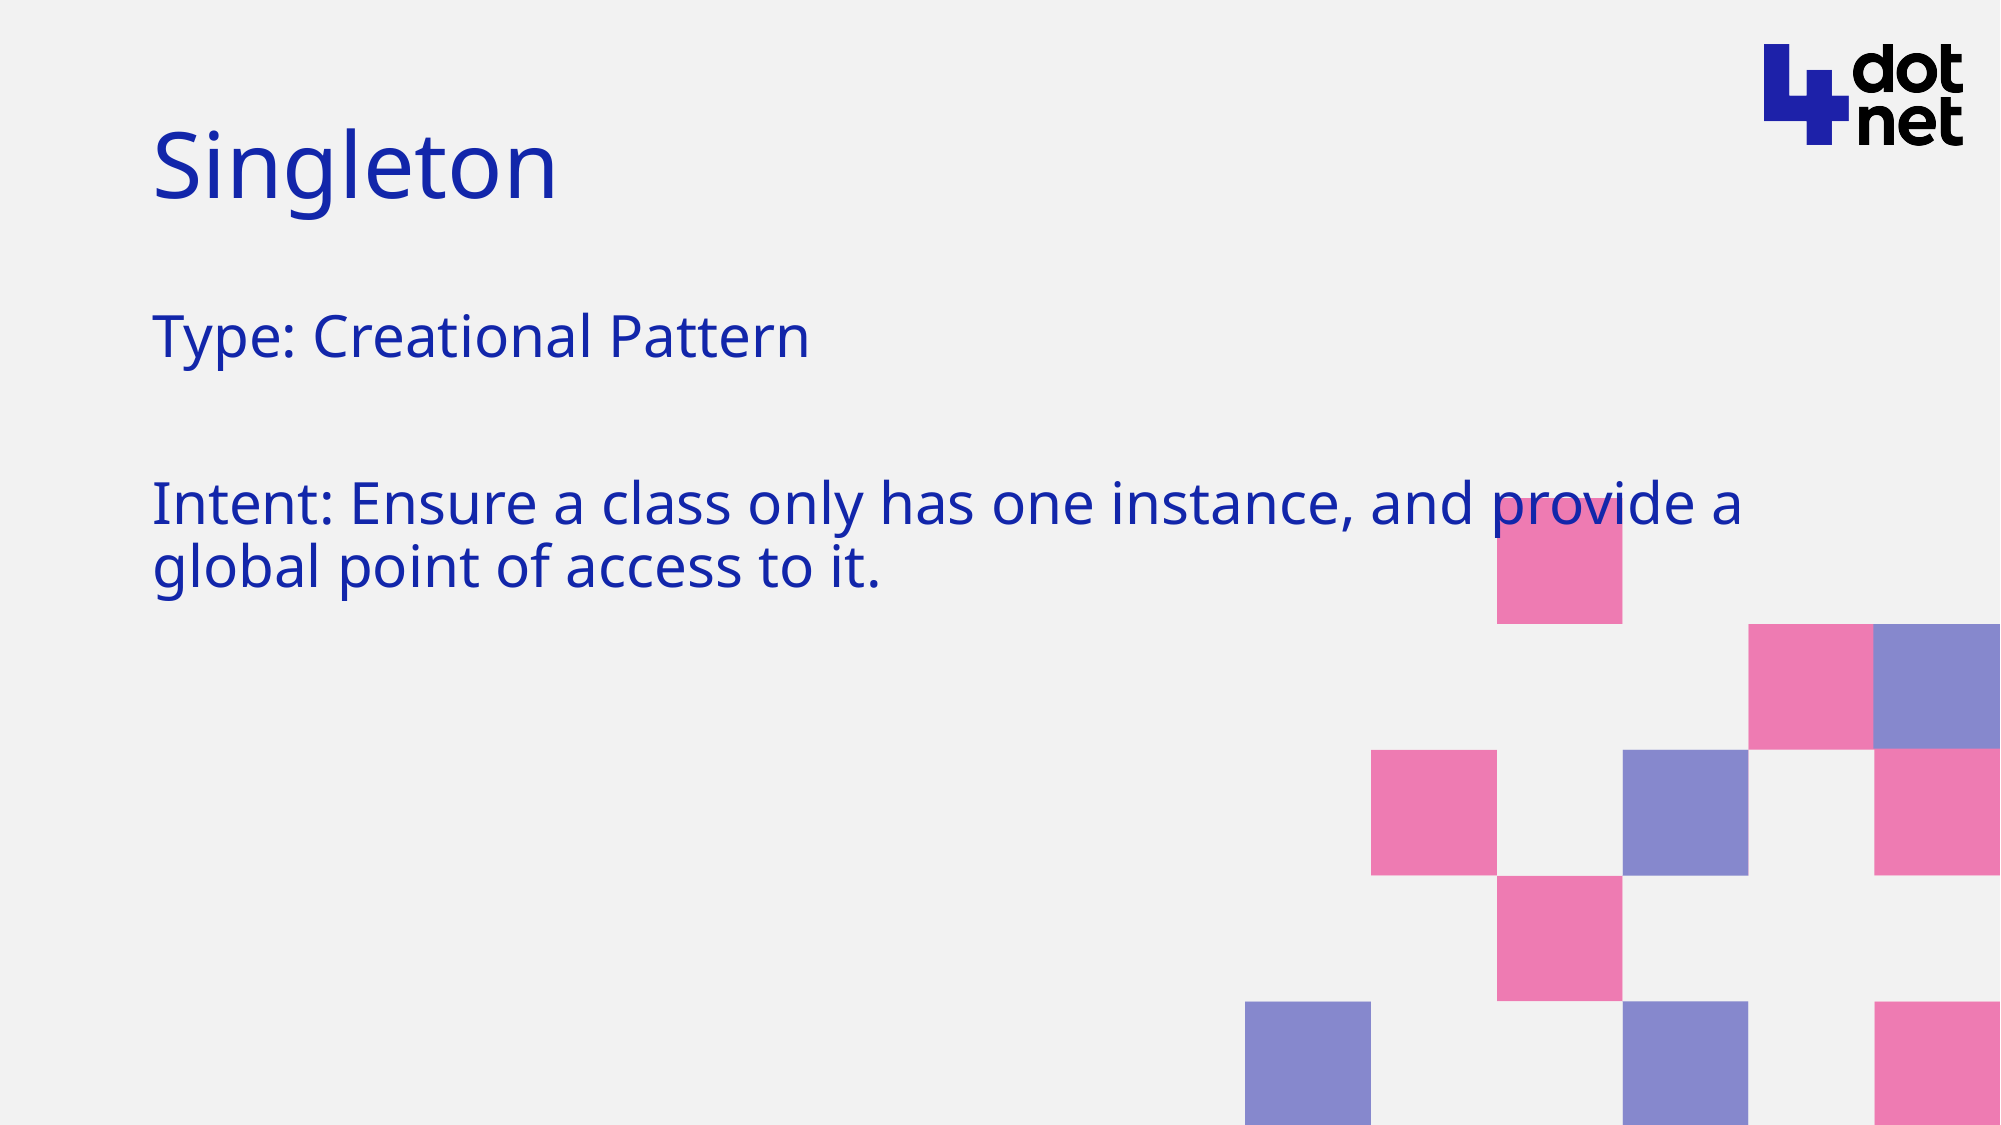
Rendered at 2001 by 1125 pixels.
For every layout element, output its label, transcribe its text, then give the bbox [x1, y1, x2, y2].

picture [1764, 44, 1963, 146]
title Singleton [137, 59, 1863, 278]
list Type: Creational Pattern Intent: Ensure a class only has one instance, and provide a global point of access to it. [137, 299, 1863, 1014]
